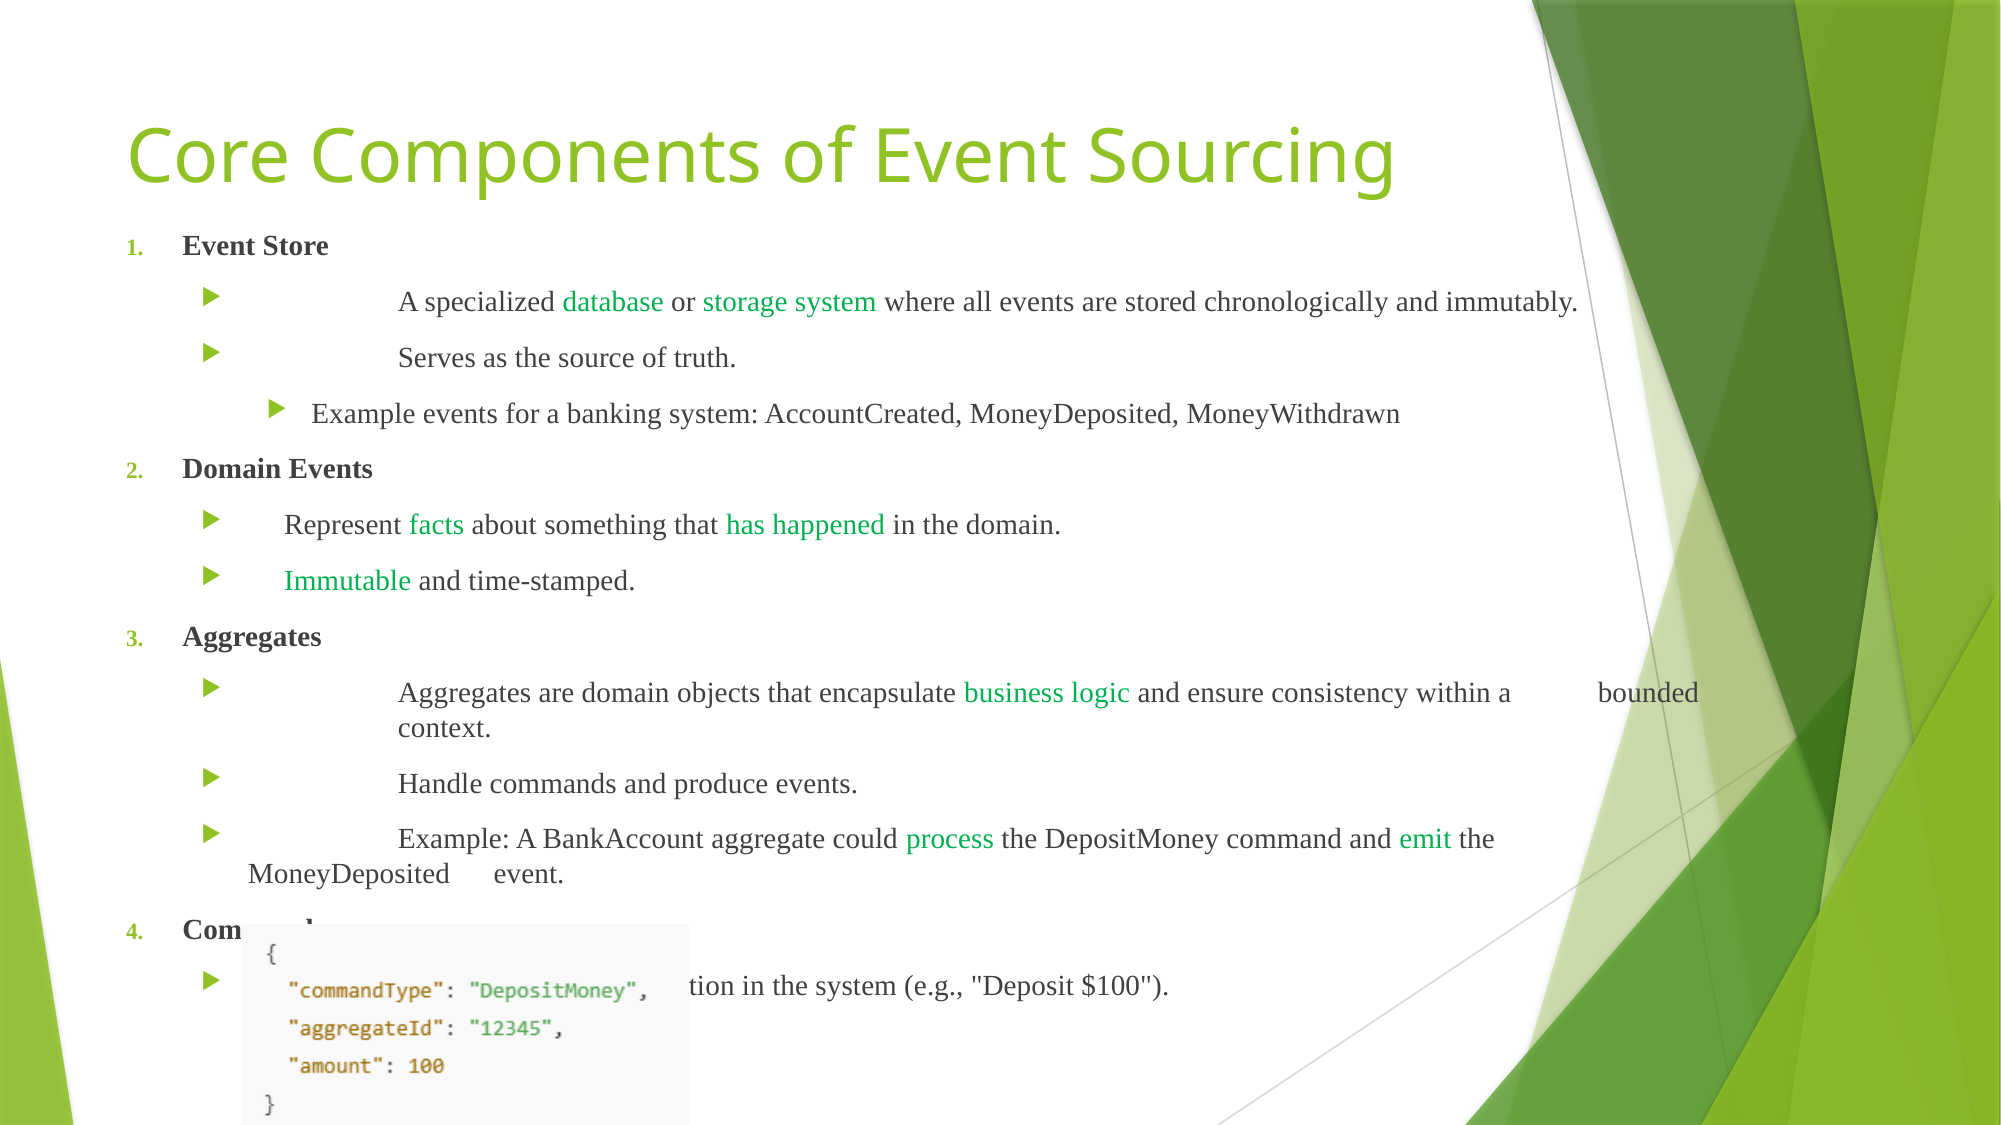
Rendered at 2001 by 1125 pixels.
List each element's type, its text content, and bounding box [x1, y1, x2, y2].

list Event Store A specialized database or storage system where all events are stored chronologically and immutably. Serves as the source of truth. Example events for a banking system: AccountCreated, MoneyDeposited, MoneyWithdrawn Domain Events Represent facts about something that has happened in the domain. Immutable and time-stamped. Aggregates Aggregates are domain objects that encapsulate business logic and ensure consistency within a bounded context. Handle commands and produce events. Example: A BankAccount aggregate could process the DepositMoney command and emit the MoneyDeposited event. Commands Represent intentions to perform an action in the system (e.g., "Deposit $100"). [111, 219, 1717, 1082]
title Core Components of Event Sourcing [111, 99, 1522, 219]
picture [241, 924, 690, 1125]
